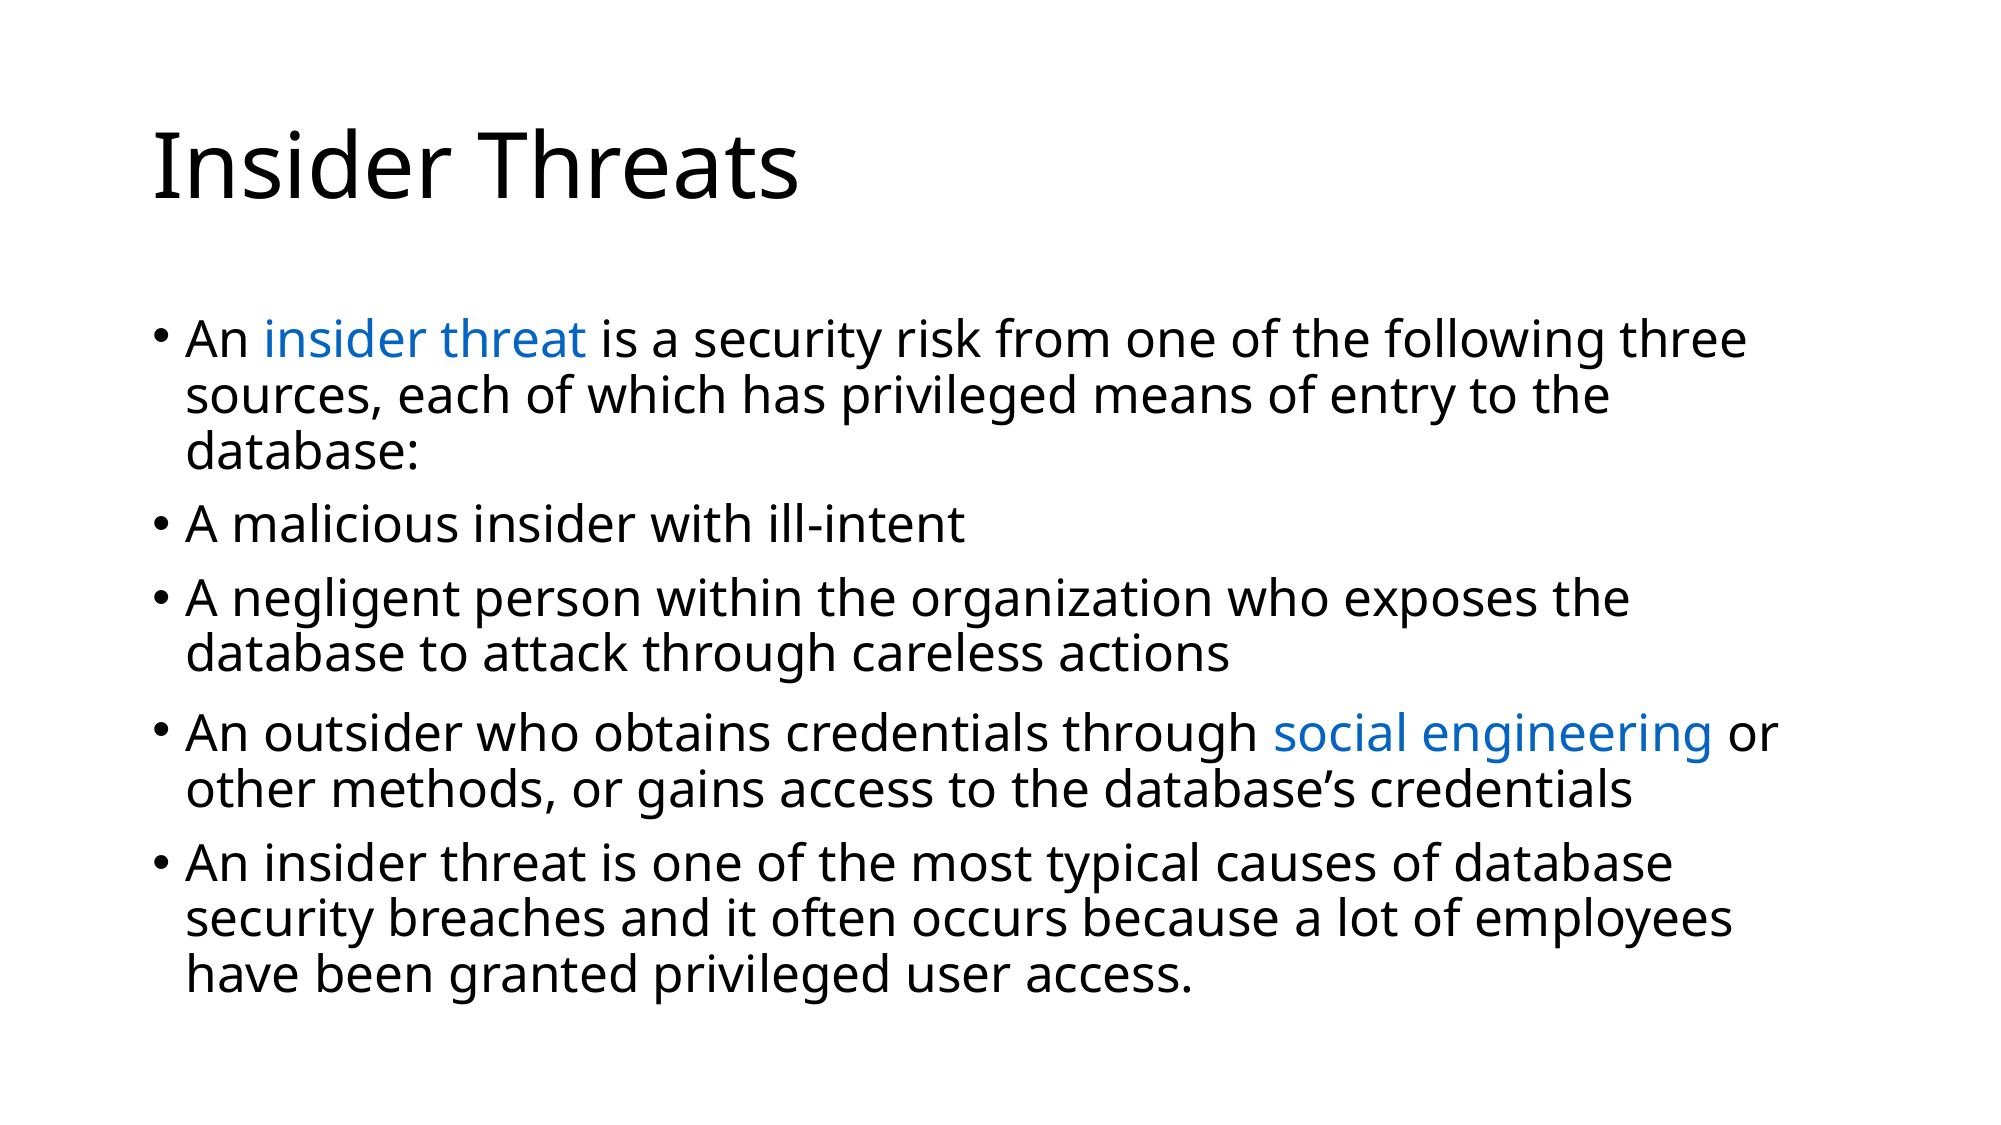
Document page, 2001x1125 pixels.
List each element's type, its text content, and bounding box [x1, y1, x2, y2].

list An insider threat is a security risk from one of the following three sources, each of which has privileged means of entry to the database: A malicious insider with ill-intent A negligent person within the organization who exposes the database to attack through careless actions An outsider who obtains credentials through social engineering or other methods, or gains access to the database’s credentials An insider threat is one of the most typical causes of database security breaches and it often occurs because a lot of employees have been granted privileged user access. [137, 299, 1863, 1014]
title Insider Threats [137, 59, 1863, 278]
